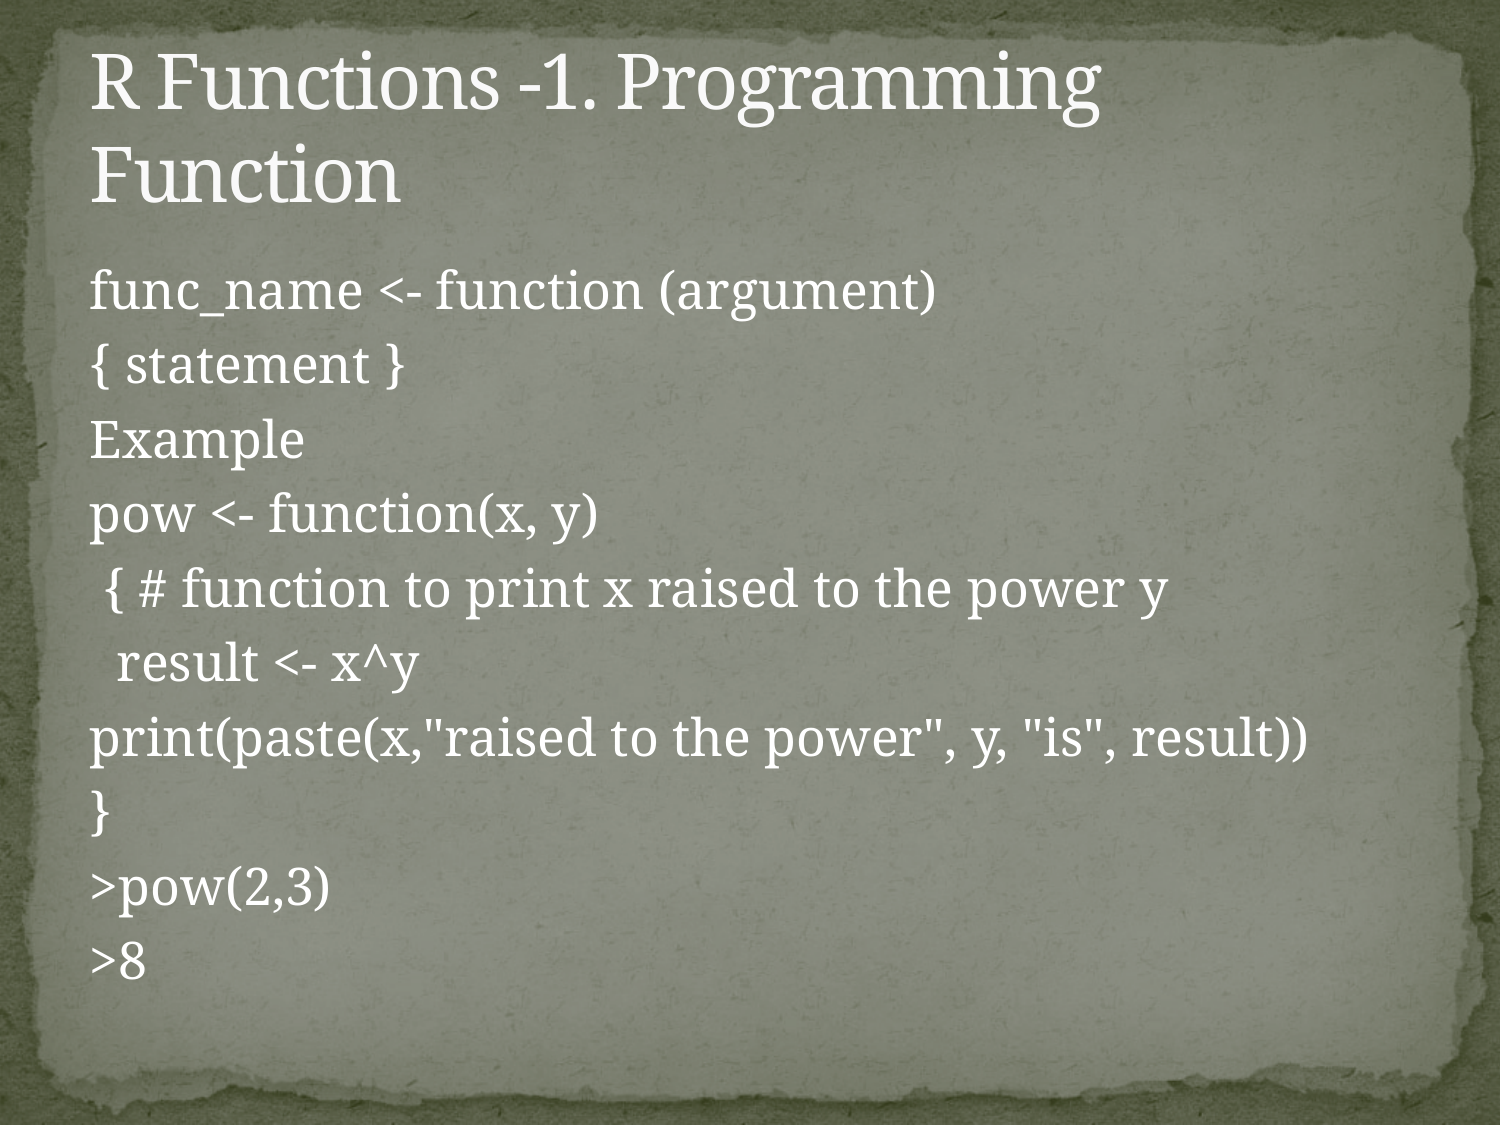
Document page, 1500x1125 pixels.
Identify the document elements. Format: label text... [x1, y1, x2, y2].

title R Functions -1. Programming Function [74, 24, 1425, 225]
list func_name <- function (argument) { statement } Example pow <- function(x, y) { # function to print x raised to the power y result <- x^y print(paste(x,"raised to the power", y, "is", result)) } >pow(2,3) >8 [75, 249, 1425, 1000]
